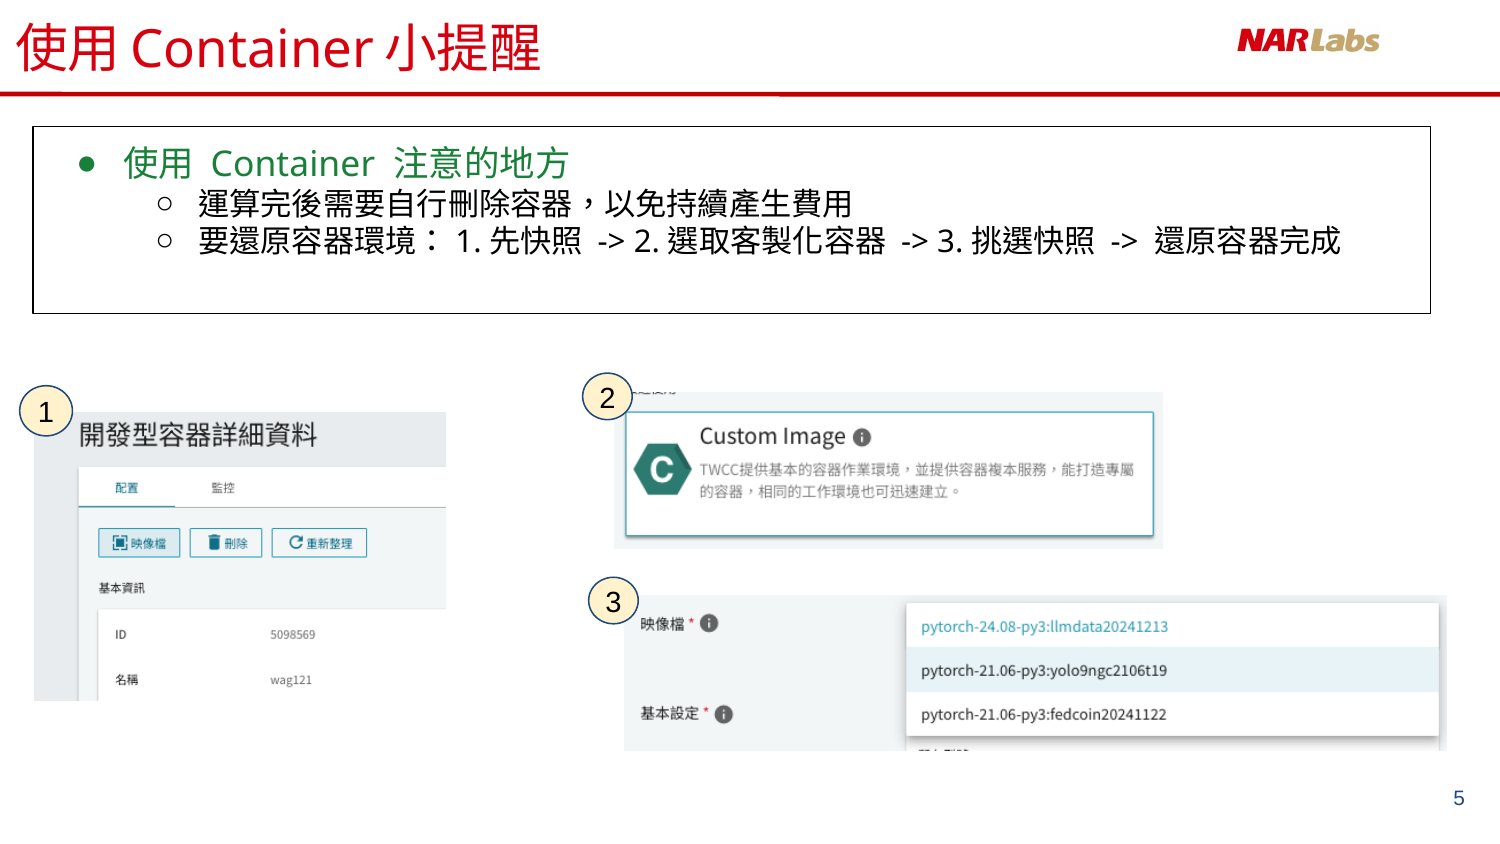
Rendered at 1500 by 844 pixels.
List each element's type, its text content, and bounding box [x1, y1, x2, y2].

text_box 3 [588, 577, 637, 624]
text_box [582, 372, 1164, 549]
picture [624, 595, 1447, 752]
title 使用Container小提醒 [0, 0, 1398, 94]
list 使用 Container 注意的地方 運算完後需要自行刪除容器，以免持續產生費用 要還原容器環境：1.先快照 -> 2.選取客製化容器 -> 3.挑選快照 -> 還原容器完成 [33, 126, 1431, 314]
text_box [19, 385, 446, 701]
slide_number ‹#› [1389, 764, 1480, 830]
